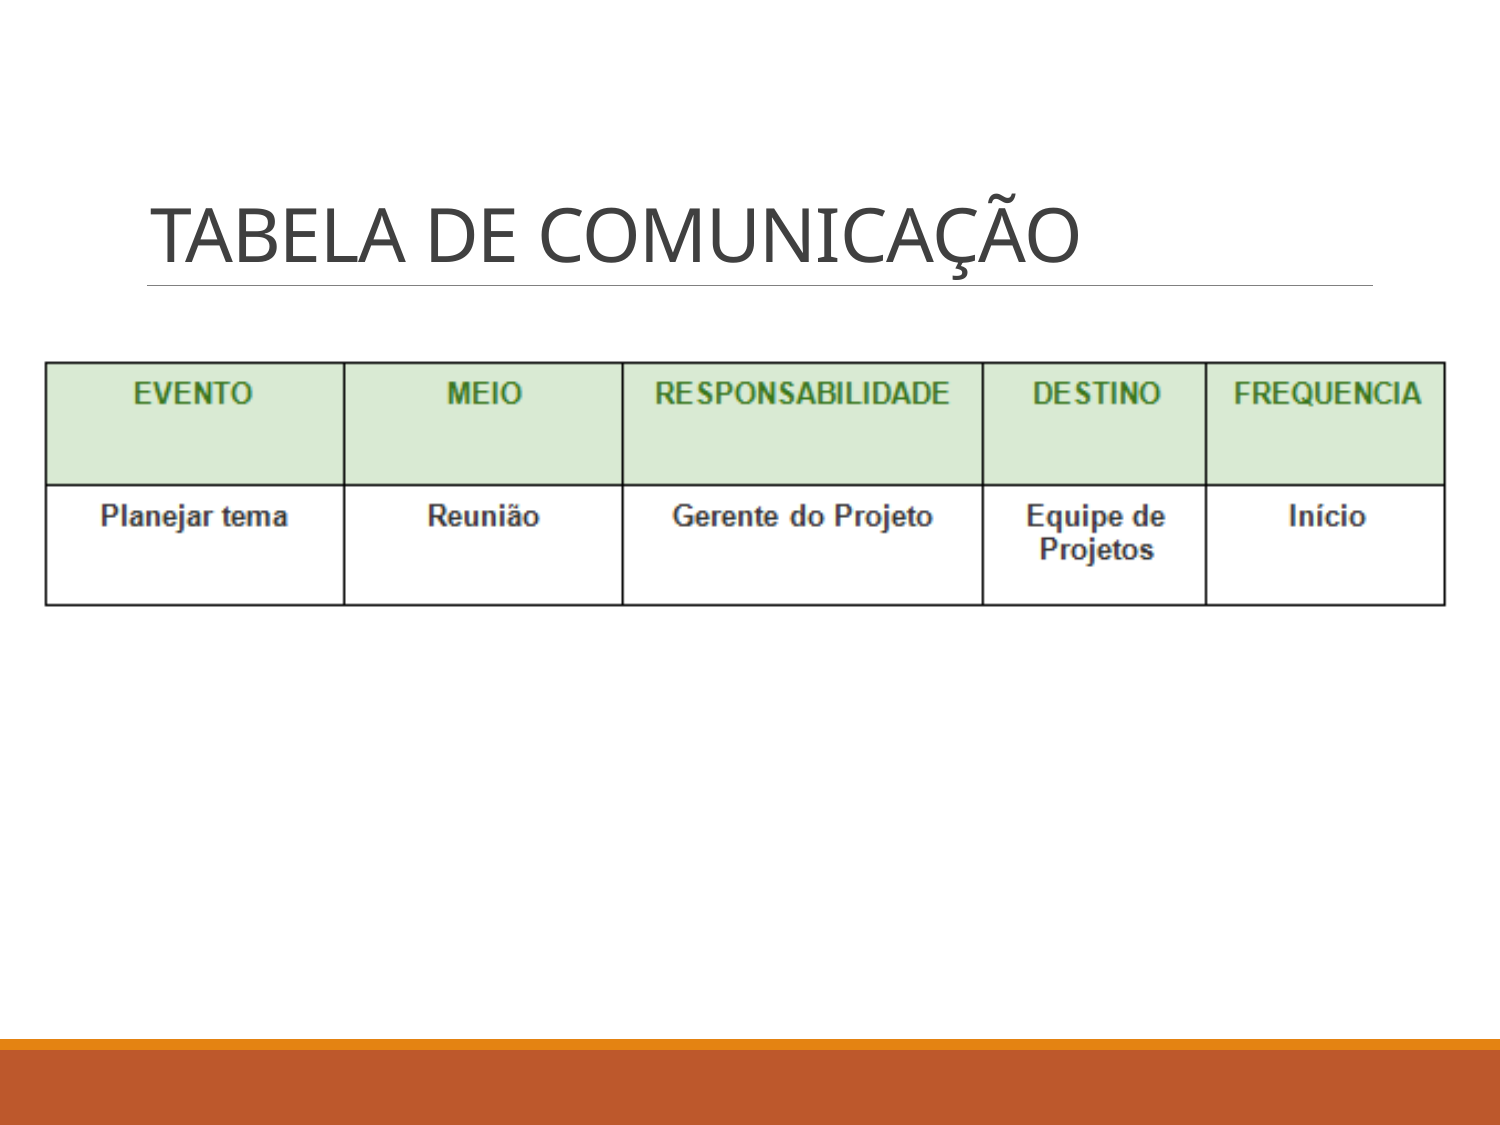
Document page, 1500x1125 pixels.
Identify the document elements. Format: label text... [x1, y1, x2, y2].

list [40, 349, 1454, 618]
title TABELA DE COMUNICAÇÃO [135, 47, 1373, 285]
